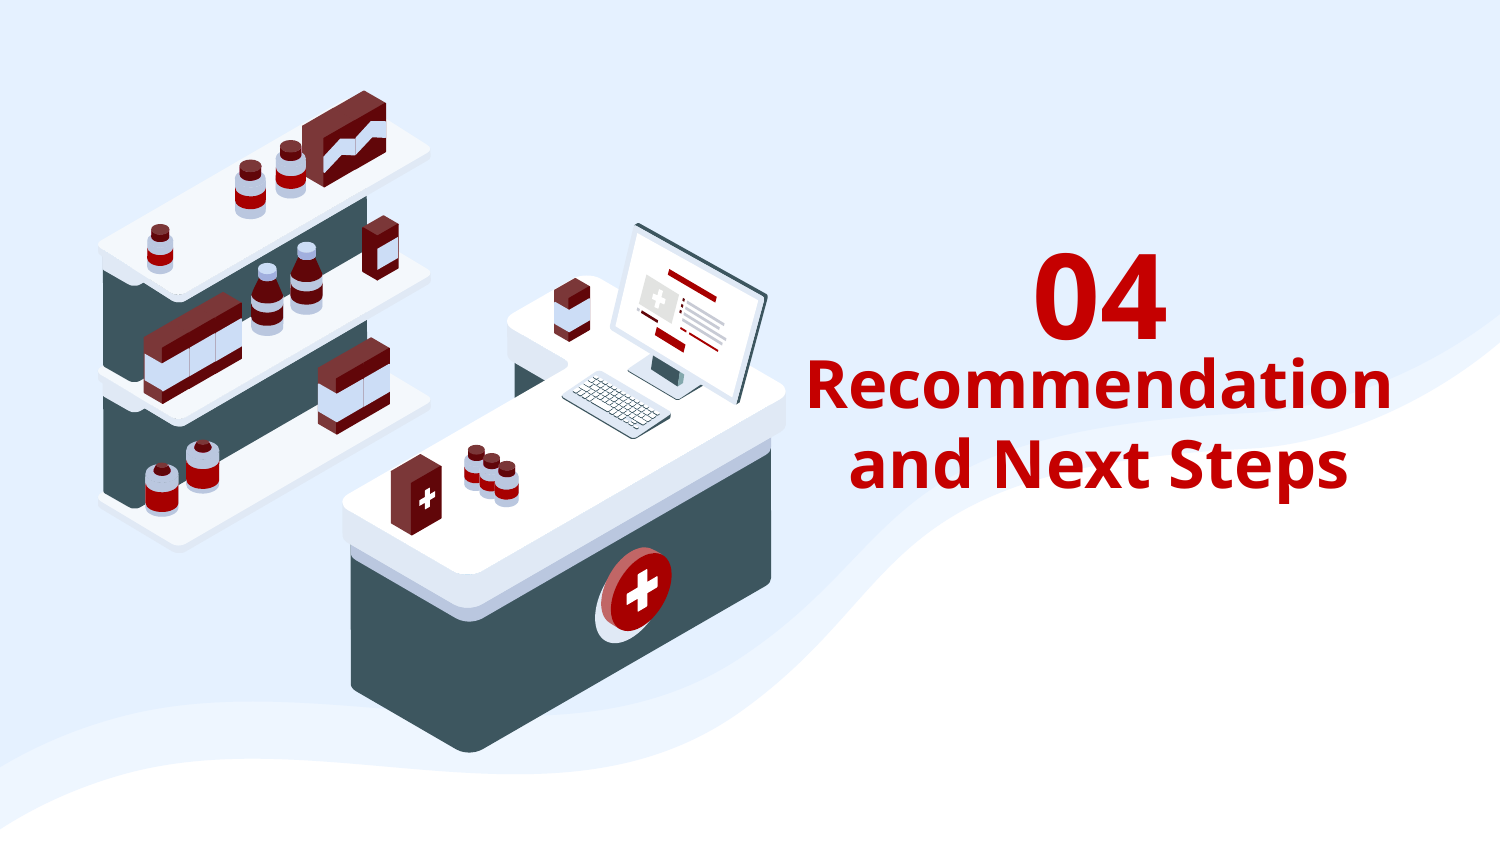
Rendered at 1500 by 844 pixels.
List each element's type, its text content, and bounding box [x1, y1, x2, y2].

title 04 [820, 205, 1382, 334]
title Recommendation and Next Steps [793, 358, 1411, 486]
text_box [95, 90, 788, 753]
